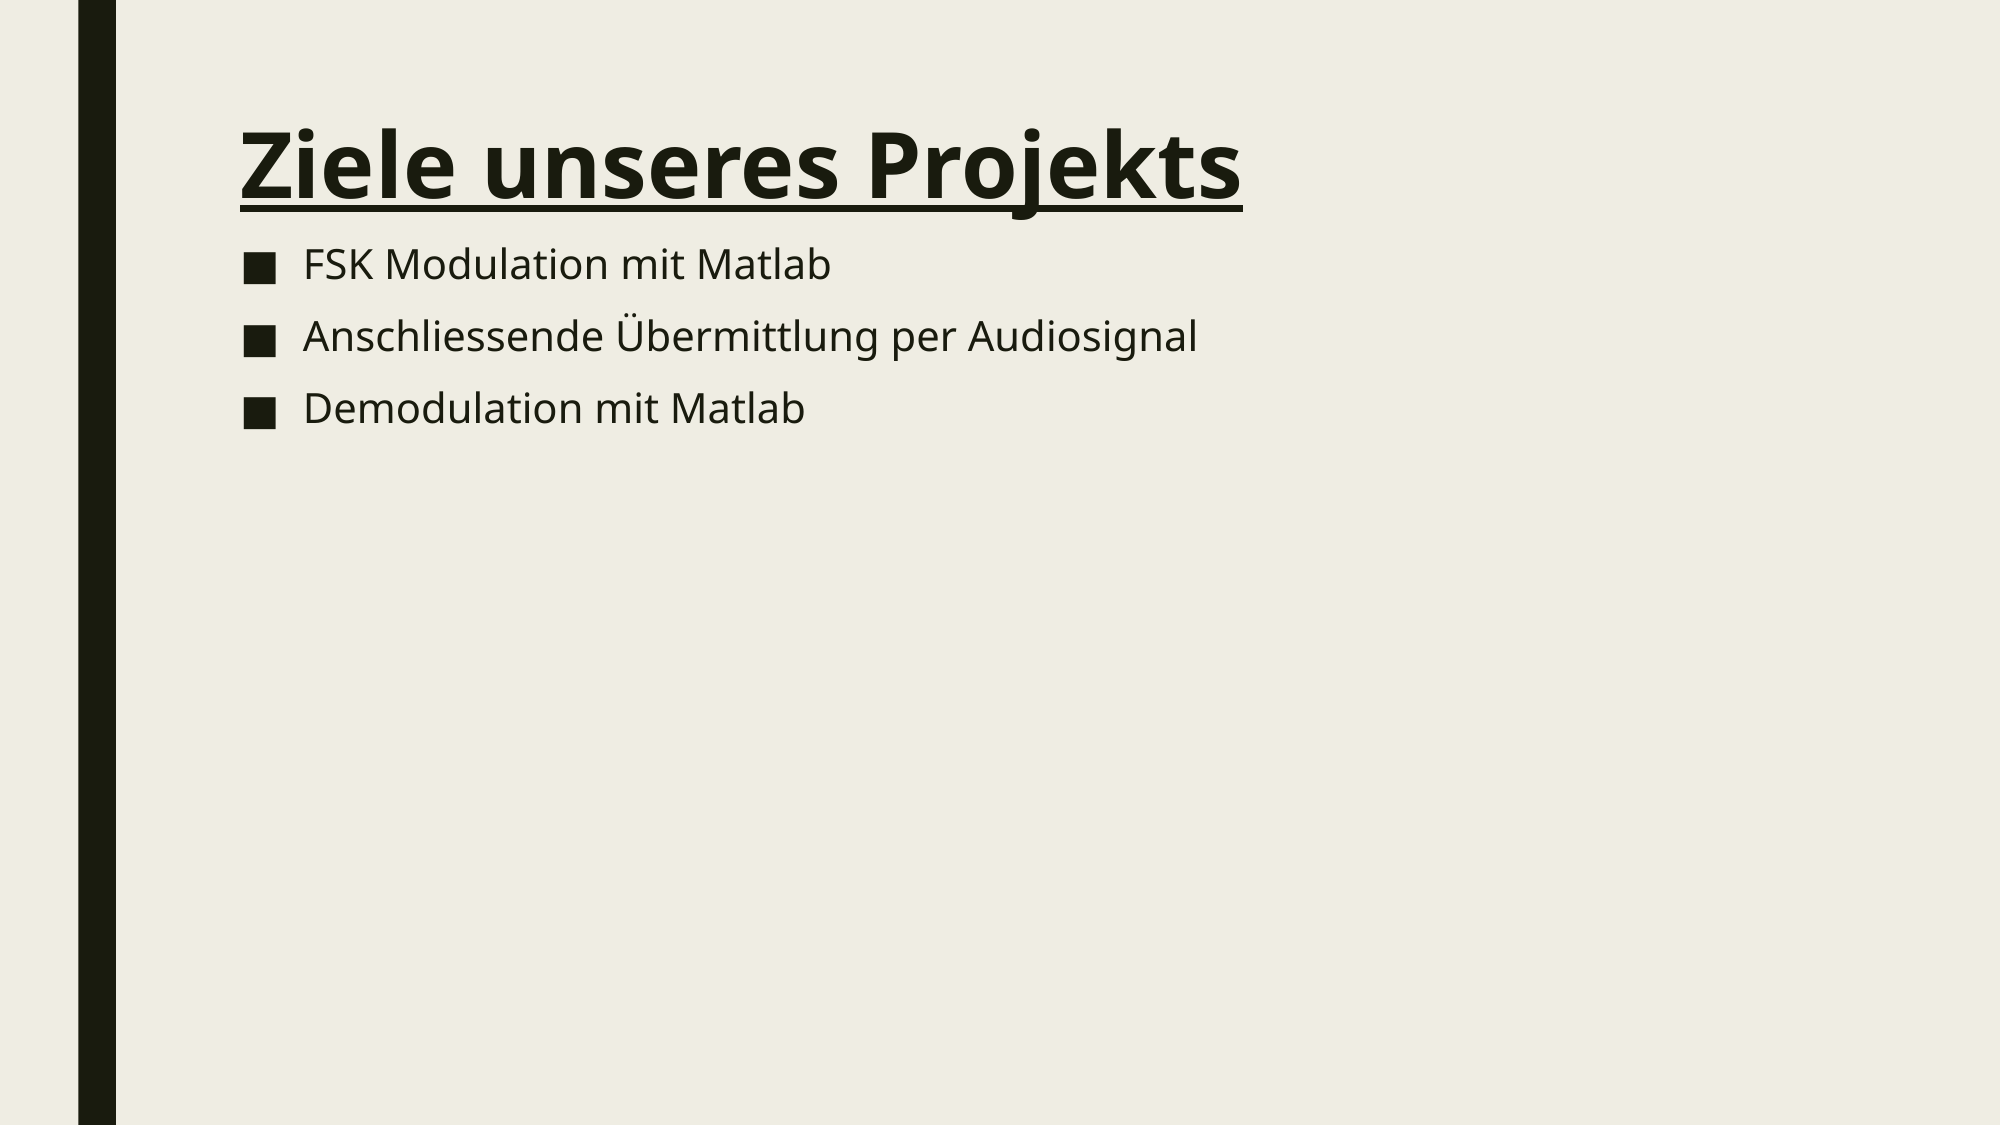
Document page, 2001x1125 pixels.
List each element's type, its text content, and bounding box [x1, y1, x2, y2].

title Ziele unseres Projekts [225, 112, 1800, 234]
list FSK Modulation mit Matlab Anschliessende Übermittlung per Audiosignal Demodulation mit Matlab [225, 234, 1800, 822]
